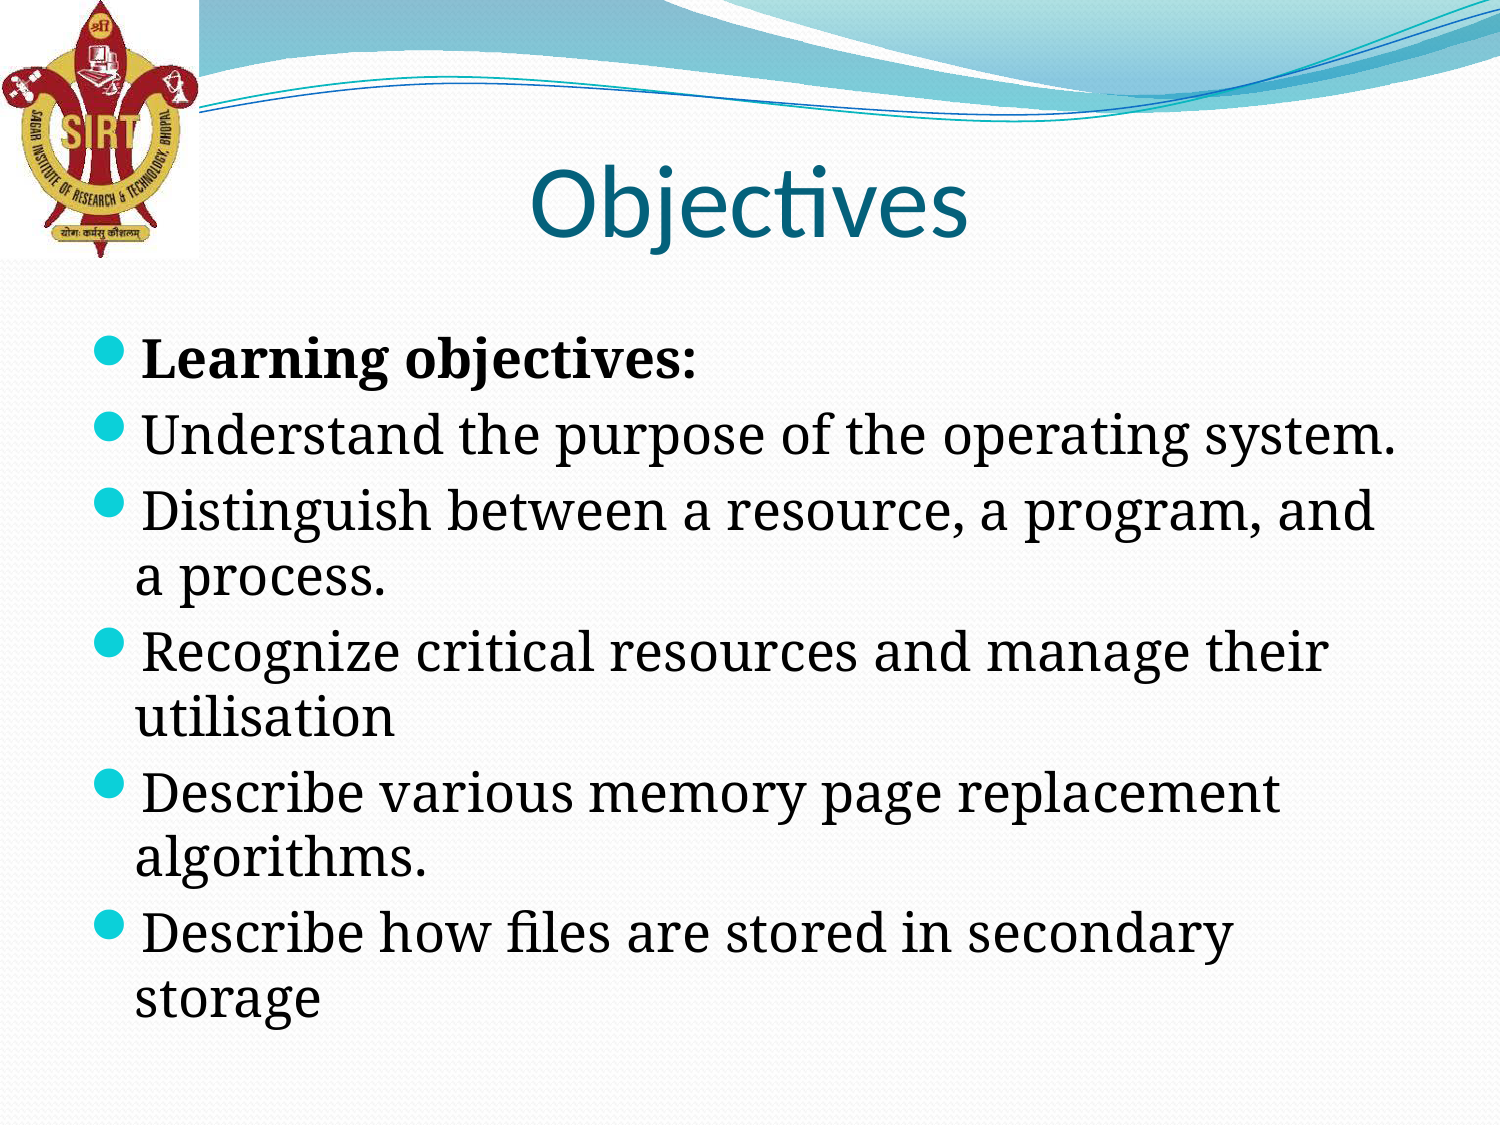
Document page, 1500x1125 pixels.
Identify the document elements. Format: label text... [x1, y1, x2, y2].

list Learning objectives: Understand the purpose of the operating system. Distinguish between a resource, a program, and a process. Recognize critical resources and manage their utilisation Describe various memory page replacement algorithms. Describe how files are stored in secondary storage [75, 317, 1425, 1038]
picture [0, 0, 200, 258]
title Objectives [205, 70, 1425, 258]
